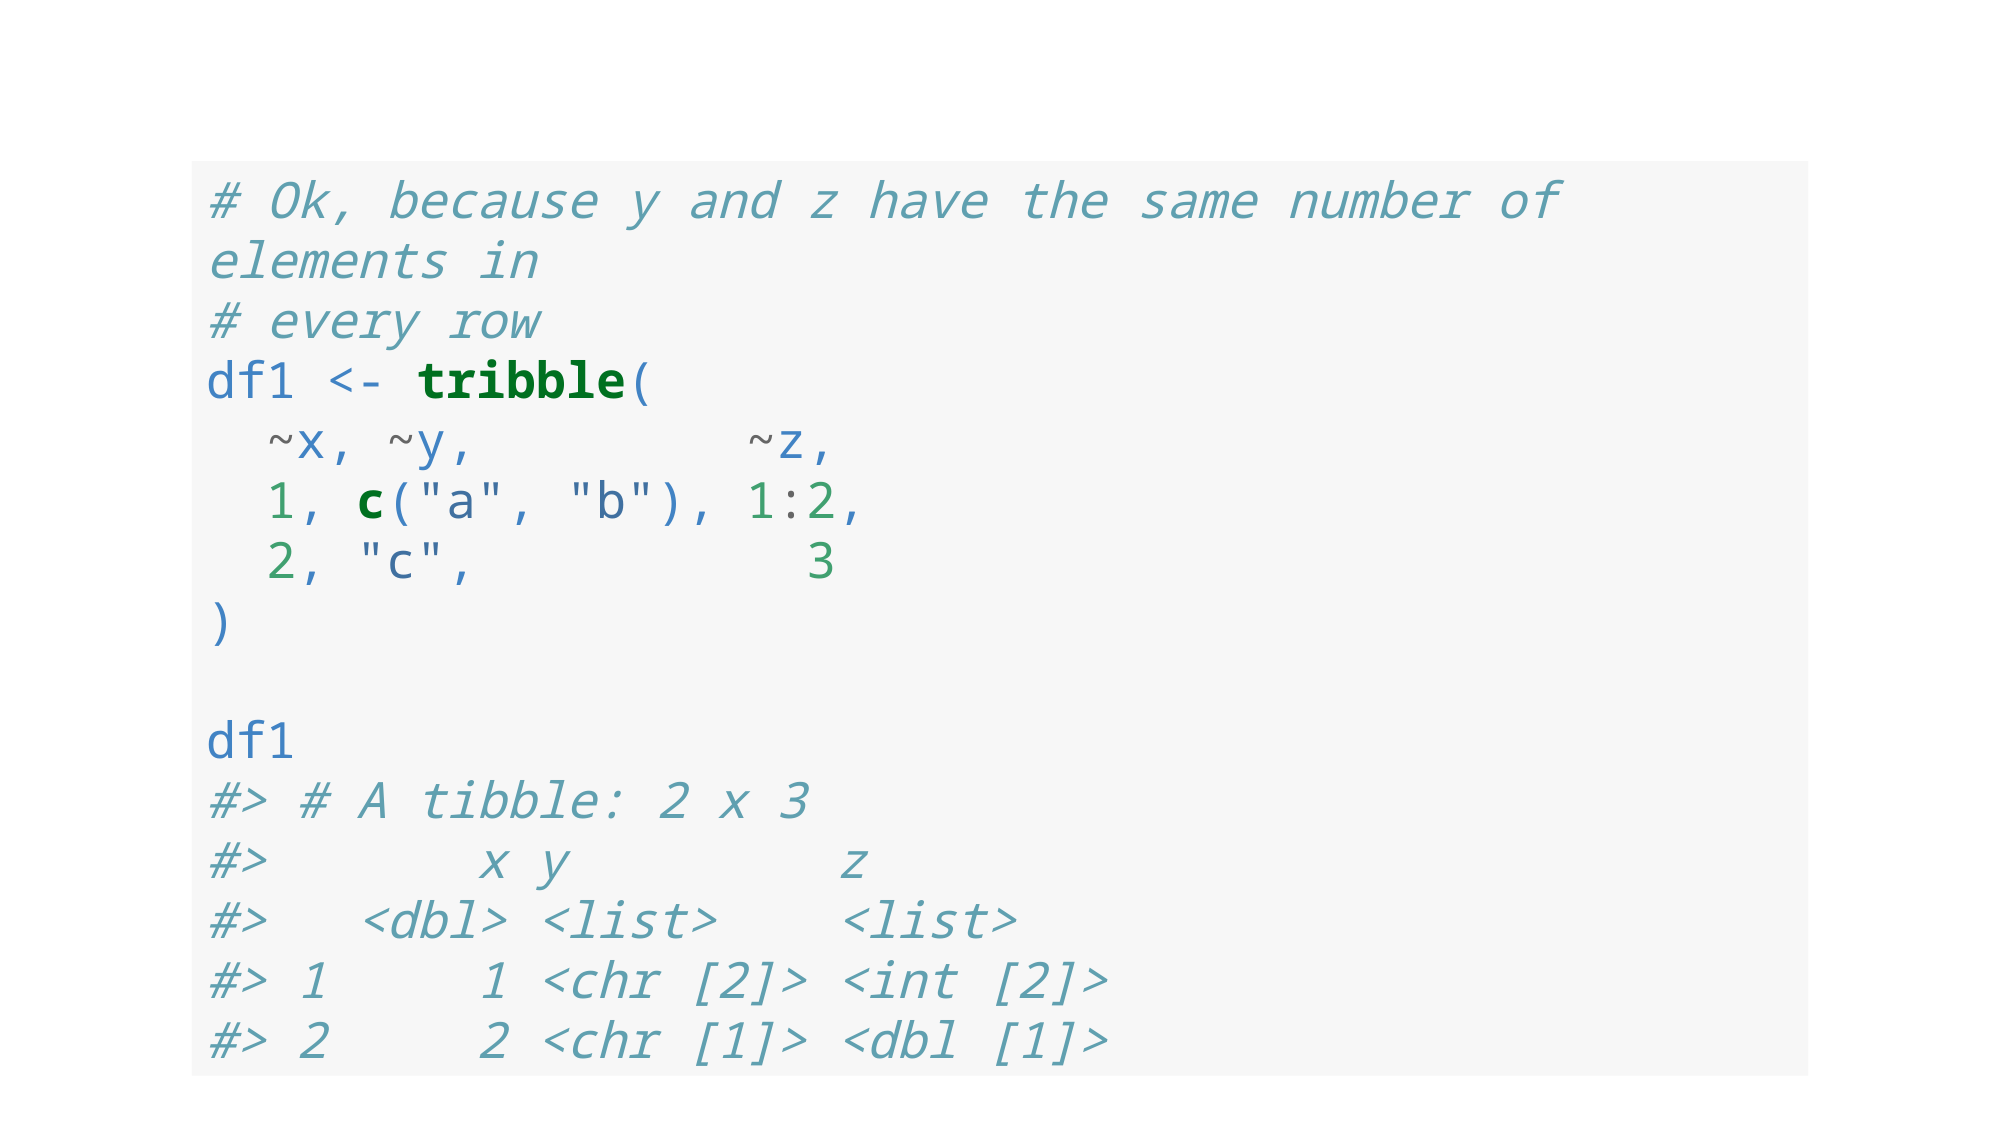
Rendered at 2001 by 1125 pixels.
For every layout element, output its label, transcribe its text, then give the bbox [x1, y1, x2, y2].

text_box # Ok, because y and z have the same number of elements in # every row df1 <- tribble( ~x, ~y, ~z, 1, c("a", "b"), 1:2, 2, "c", 3 ) df1 #> # A tibble: 2 x 3 #> x y z #> <dbl> <list> <list> #> 1 1 <chr [2]> <int [2]> #> 2 2 <chr [1]> <dbl [1]> [191, 161, 1809, 1076]
